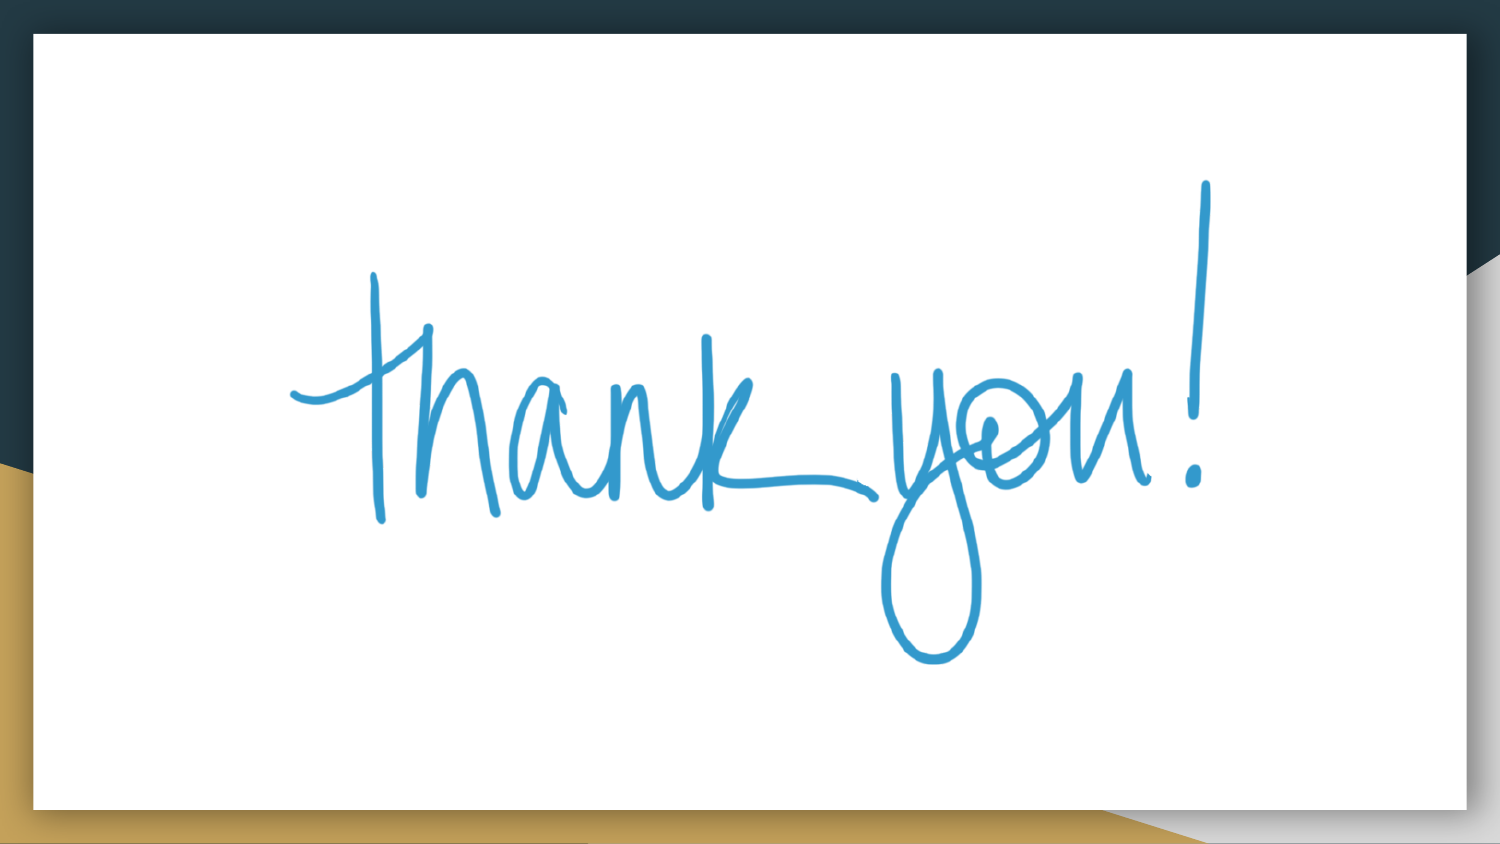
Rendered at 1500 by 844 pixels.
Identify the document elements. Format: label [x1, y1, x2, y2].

picture [289, 179, 1211, 665]
